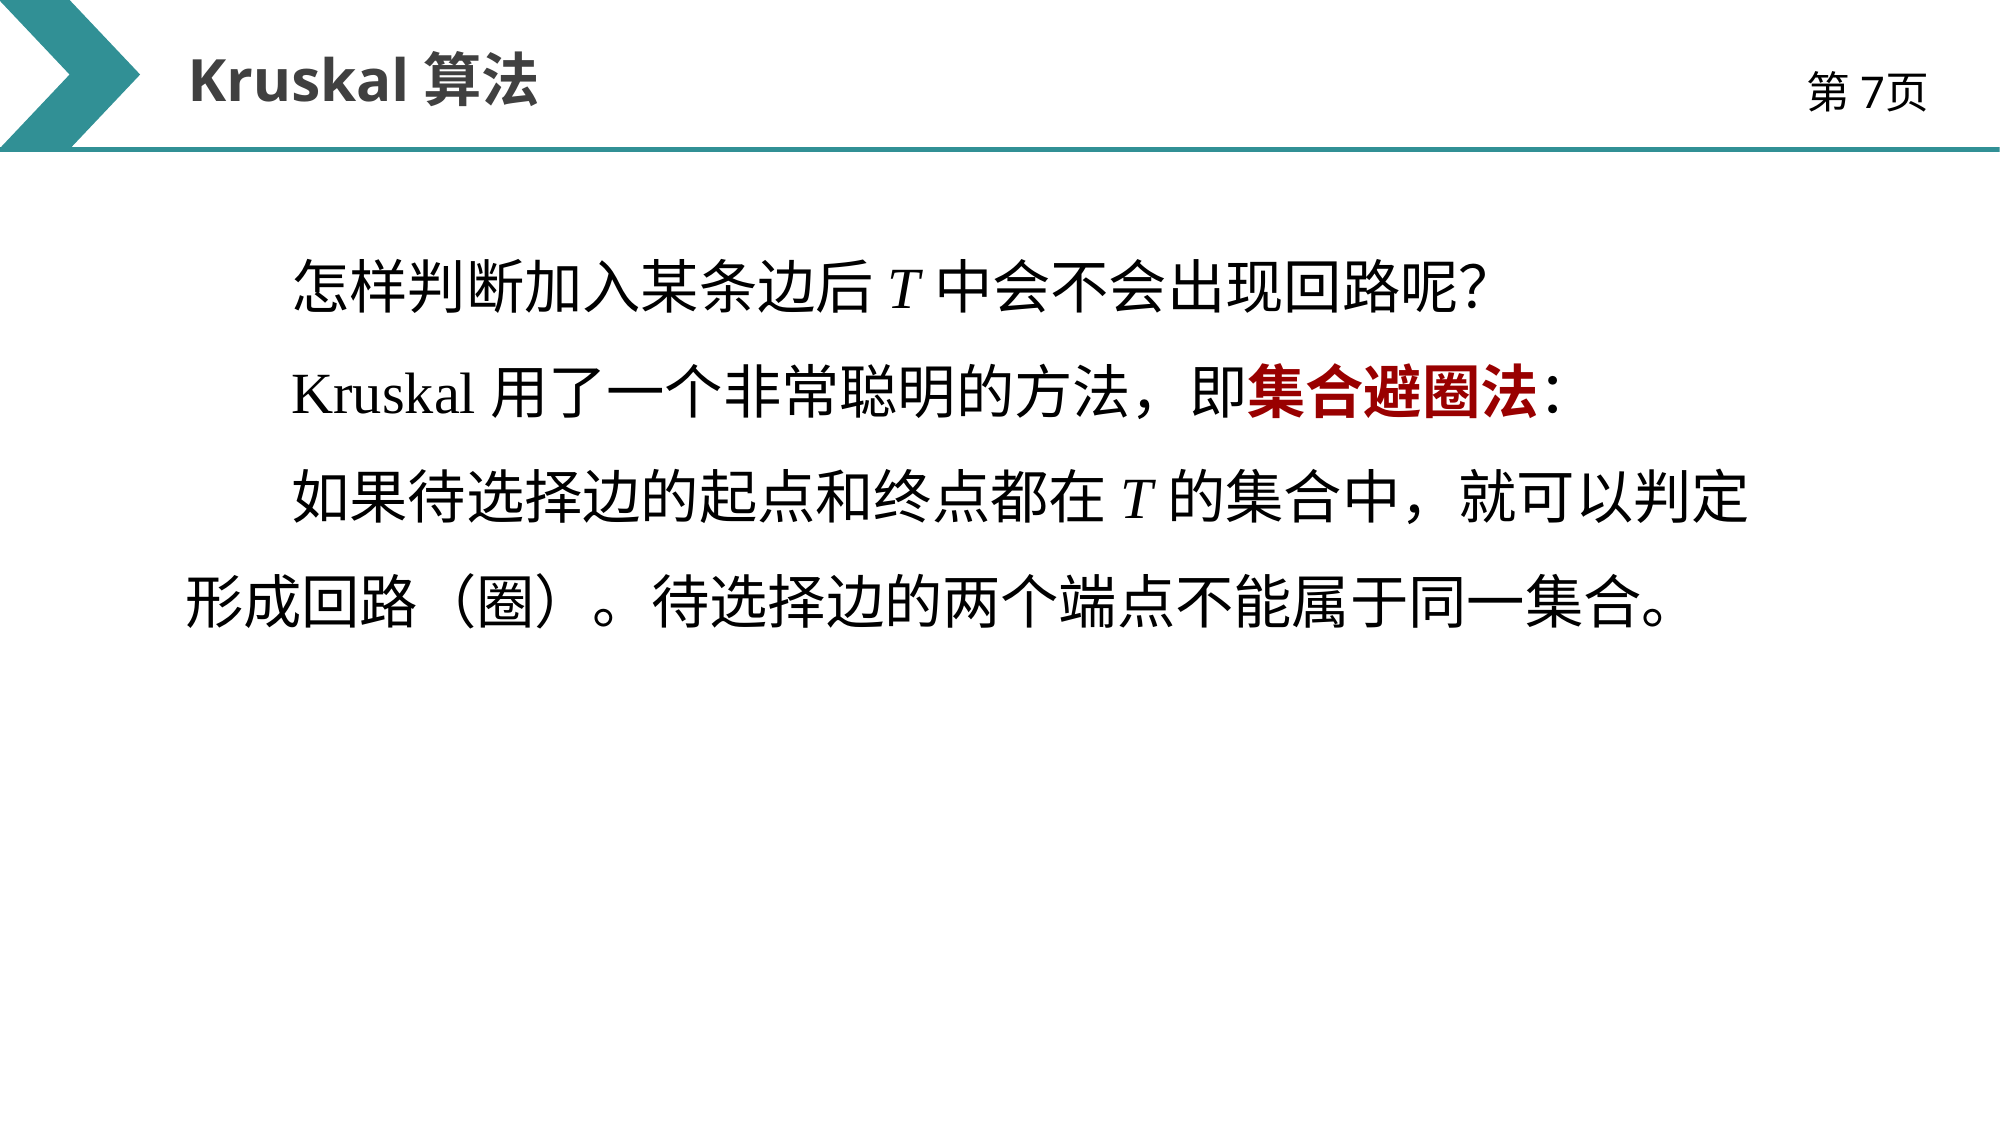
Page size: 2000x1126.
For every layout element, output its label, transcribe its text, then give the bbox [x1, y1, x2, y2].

text_box [0, 0, 142, 148]
text_box 怎样判断加入某条边后T中会不会出现回路呢？ Kruskal用了一个非常聪明的方法，即集合避圈法： 如果待选择边的起点和终点都在T的集合中，就可以判定形成回路（圈）。待选择边的两个端点不能属于同一集合。 [170, 208, 1792, 643]
text_box Kruskal算法 [173, 35, 823, 121]
